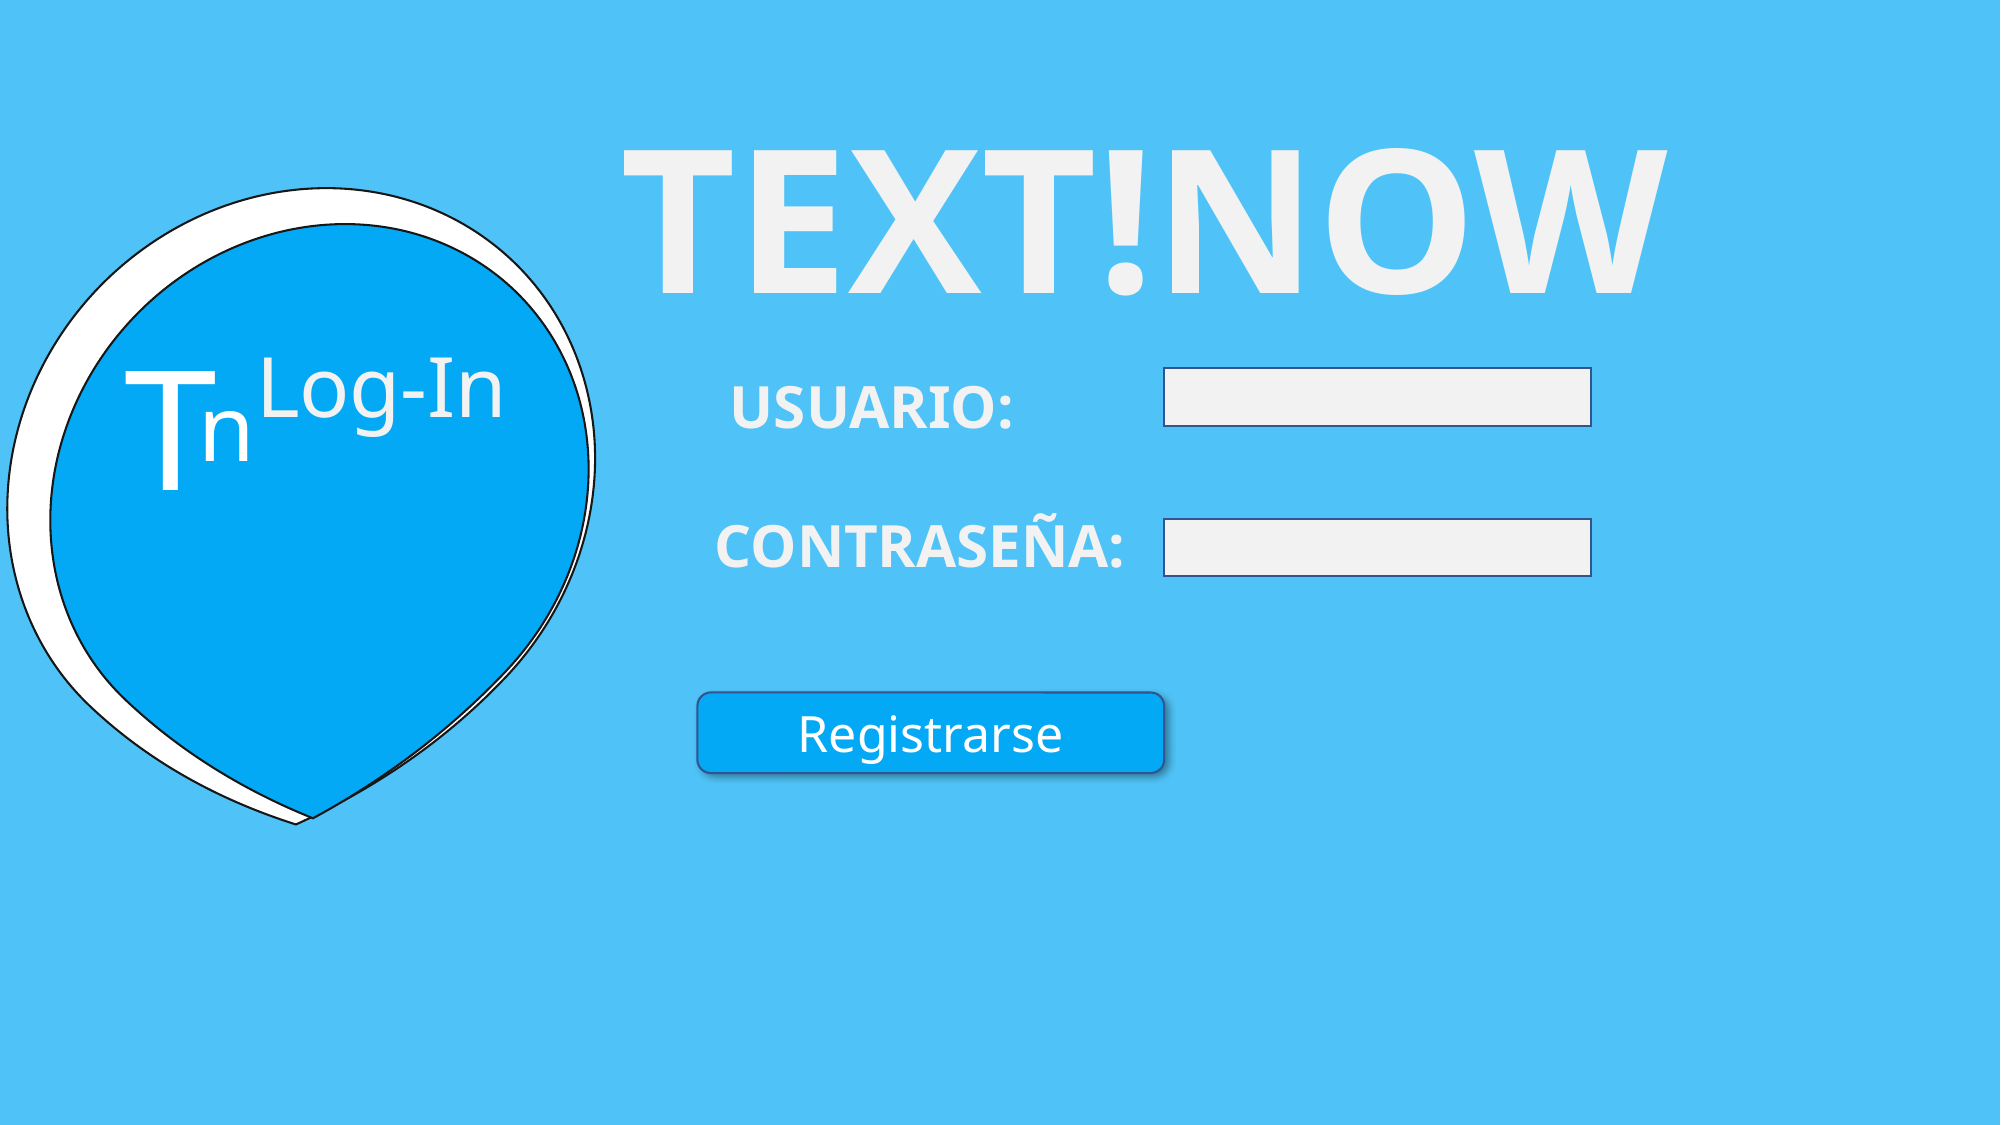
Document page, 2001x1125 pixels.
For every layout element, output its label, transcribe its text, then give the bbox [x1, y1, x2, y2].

text_box Registrarse [696, 691, 1166, 775]
text_box Log-In [241, 326, 606, 442]
text_box T [110, 316, 215, 532]
text_box [6, 187, 564, 826]
text_box [1163, 518, 1592, 577]
text_box TEXT!NOW [605, 85, 1867, 341]
text_box [49, 343, 590, 820]
text_box [364, 442, 597, 791]
text_box [133, 223, 547, 362]
text_box n [183, 362, 358, 487]
text_box USUARIO: CONTRASEÑA: [700, 362, 1271, 587]
text_box [1163, 367, 1592, 427]
